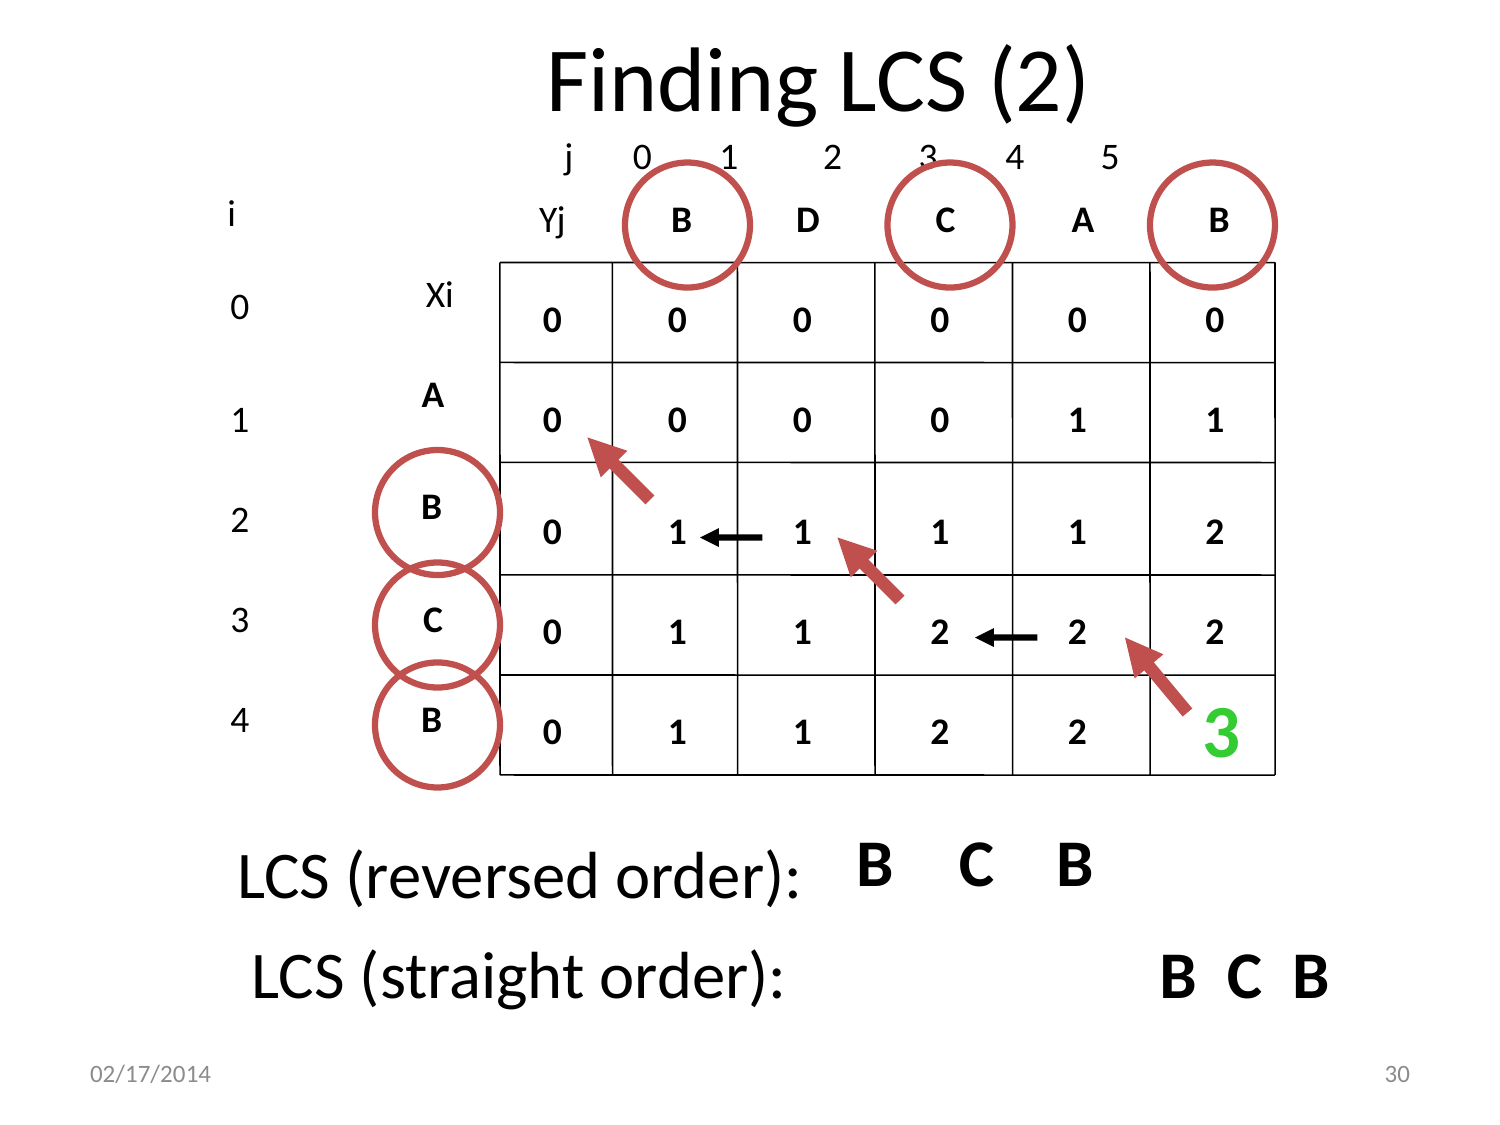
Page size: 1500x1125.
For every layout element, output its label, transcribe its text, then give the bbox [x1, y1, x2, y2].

text_box [375, 450, 501, 576]
text_box 1 [1053, 499, 1102, 560]
text_box 0 [653, 287, 702, 348]
text_box 0 [528, 699, 577, 760]
text_box 1 [653, 699, 702, 760]
text_box 1 [653, 499, 702, 560]
text_box 4 [215, 687, 265, 748]
text_box 1 [1053, 387, 1102, 448]
text_box 3 [215, 587, 265, 648]
text_box j 0 1 2 3 4 5 [549, 124, 1145, 185]
text_box 1 [915, 499, 965, 560]
text_box 2 [915, 599, 965, 660]
text_box 2 [915, 699, 965, 760]
text_box [587, 437, 651, 501]
text_box 2 [1190, 599, 1240, 660]
title Finding LCS (2) [137, 0, 1500, 150]
text_box B C B [1144, 924, 1360, 1020]
slide_number 30 [1074, 1042, 1425, 1103]
text_box B [1041, 812, 1109, 908]
text_box 0 [1053, 287, 1102, 348]
text_box 0 [778, 287, 827, 348]
text_box 0 [528, 387, 577, 448]
text_box [375, 675, 501, 788]
text_box 2 [215, 487, 265, 548]
text_box 1 [778, 499, 827, 560]
text_box 0 [778, 387, 827, 448]
text_box 2 [1190, 499, 1240, 560]
text_box 0 [528, 287, 577, 348]
text_box 0 [528, 499, 577, 560]
text_box A [406, 362, 460, 423]
text_box [975, 631, 1038, 644]
text_box [1125, 637, 1188, 713]
text_box 0 [915, 387, 965, 448]
text_box [375, 569, 501, 688]
text_box 1 [653, 599, 702, 660]
text_box 3 [1187, 675, 1256, 781]
text_box 2 [1053, 699, 1102, 760]
text_box Xi [411, 262, 469, 323]
text_box [699, 531, 763, 544]
text_box 1 [778, 599, 827, 660]
text_box [887, 162, 1013, 288]
text_box [837, 537, 901, 601]
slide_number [75, 1042, 425, 1103]
text_box [1149, 162, 1276, 288]
text_box 0 [915, 287, 965, 348]
text_box [624, 162, 751, 288]
text_box 0 [528, 599, 577, 660]
text_box 1 [215, 387, 265, 448]
text_box C [944, 812, 1010, 908]
text_box 0 [1190, 287, 1240, 348]
text_box i [212, 181, 251, 242]
text_box 0 [653, 387, 702, 448]
text_box B [841, 812, 909, 908]
text_box 1 [778, 699, 827, 760]
text_box 1 [1190, 387, 1240, 448]
text_box LCS (straight order): [236, 924, 803, 1020]
text_box Yj [524, 187, 581, 248]
text_box A [1056, 187, 1110, 248]
text_box LCS (reversed order): [222, 824, 818, 920]
text_box D [781, 187, 835, 248]
text_box 0 [215, 274, 265, 335]
text_box 2 [1053, 599, 1102, 660]
